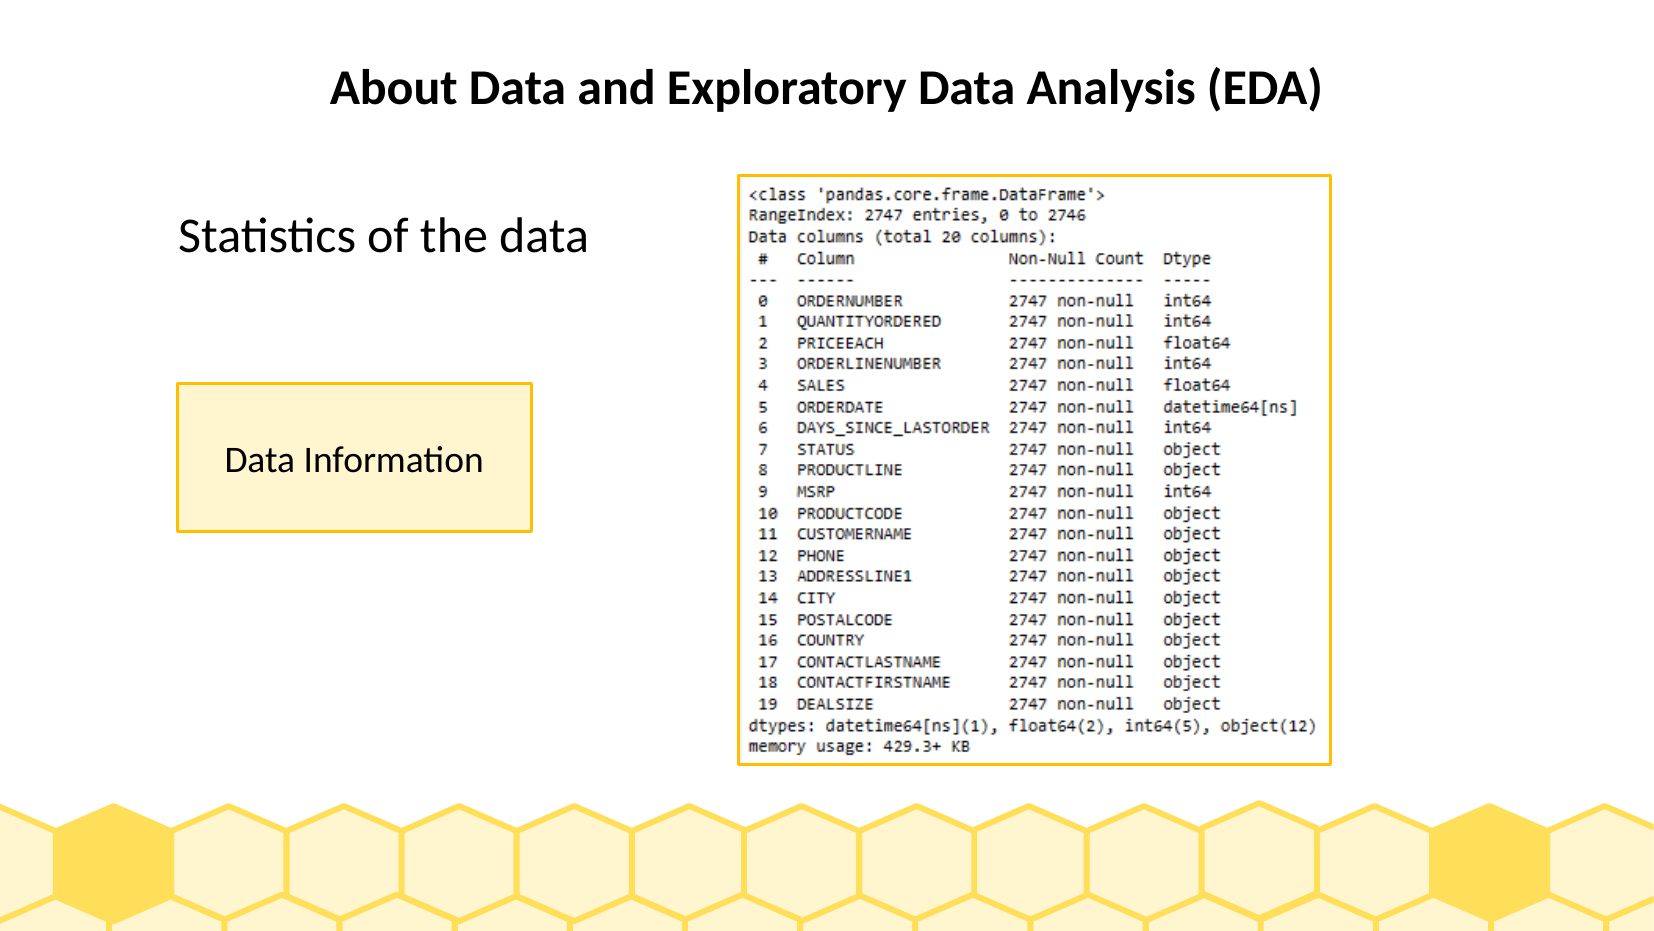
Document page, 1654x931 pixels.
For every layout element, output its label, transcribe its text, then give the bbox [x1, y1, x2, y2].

text_box About Data and Exploratory Data Analysis (EDA) [88, 29, 1565, 141]
text_box Data Information [177, 383, 532, 532]
picture [739, 176, 1329, 764]
title Statistics of the data [88, 177, 680, 288]
